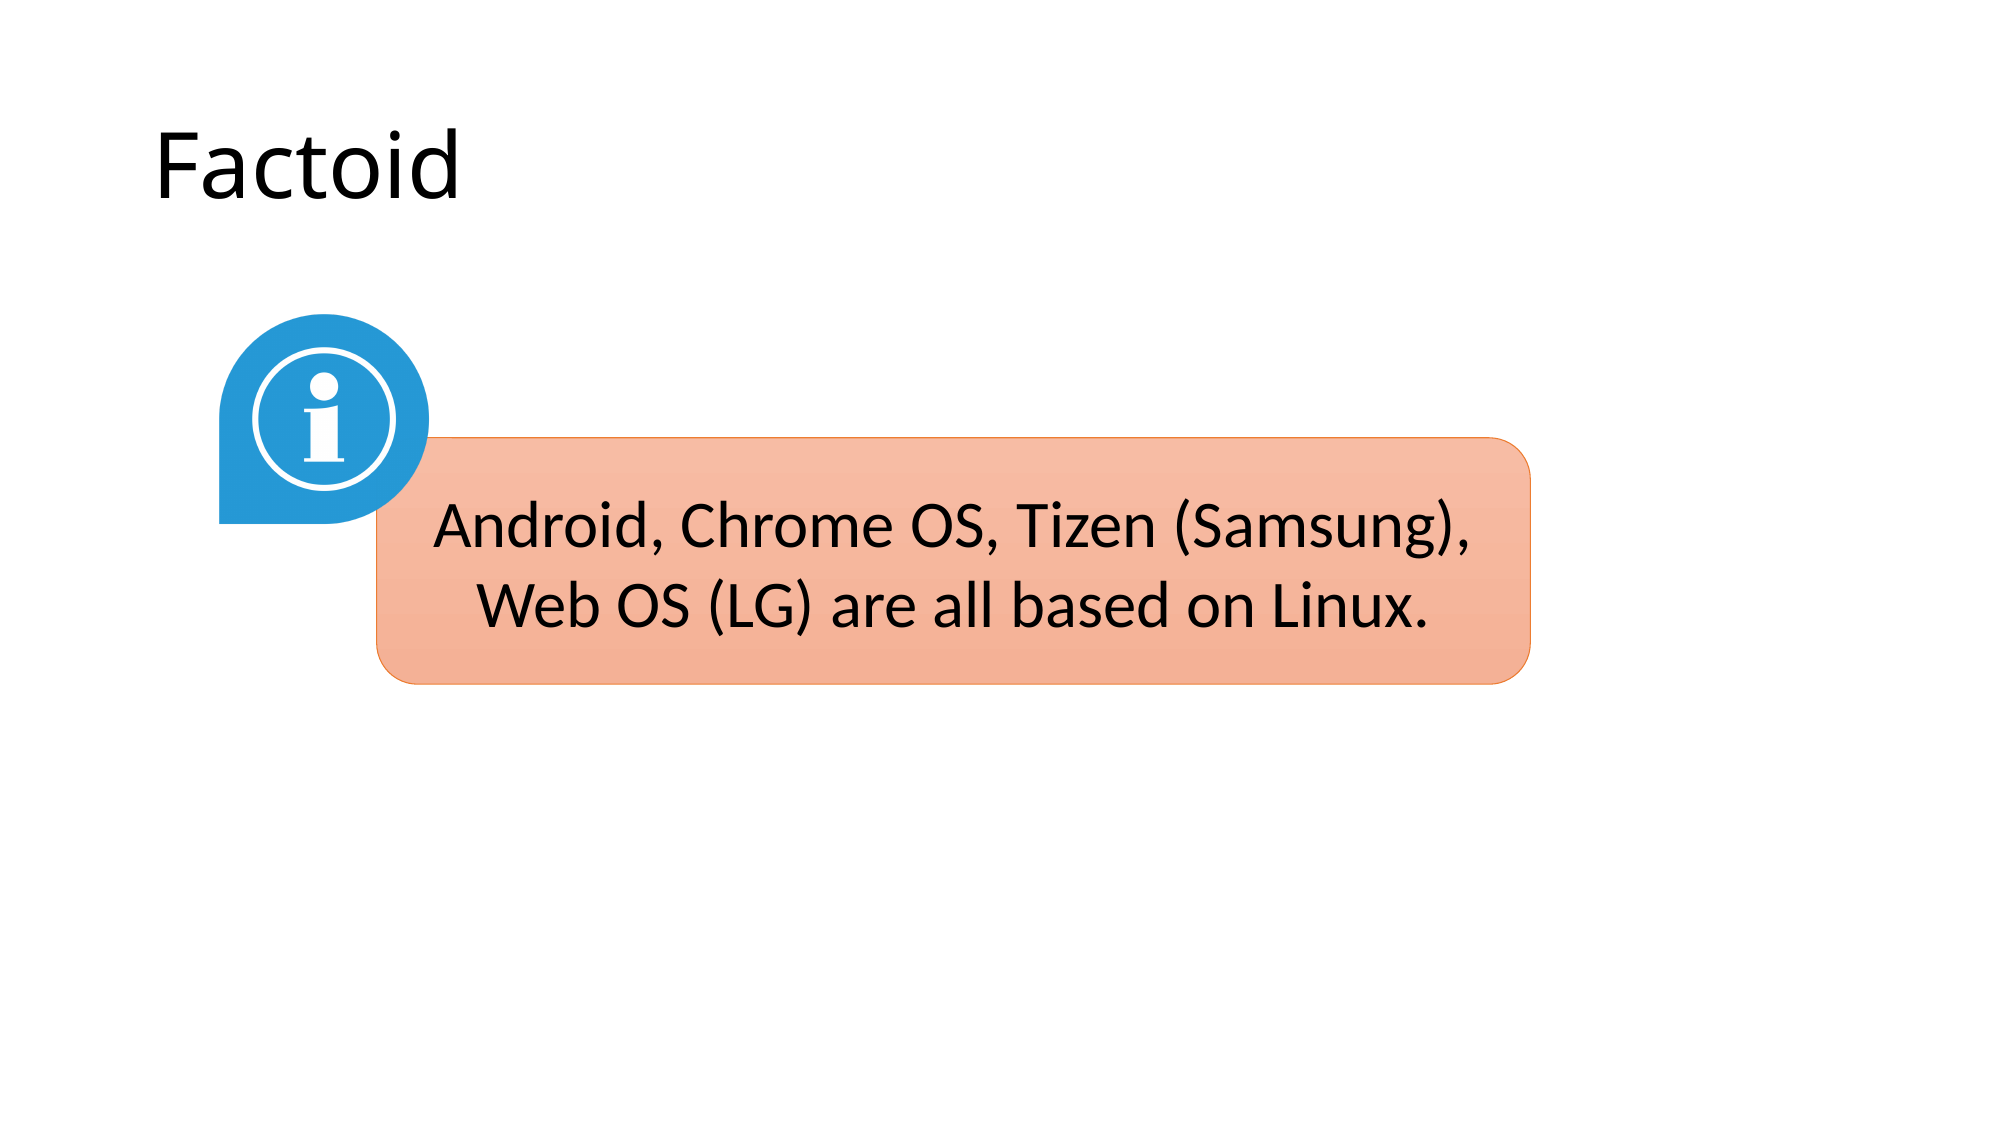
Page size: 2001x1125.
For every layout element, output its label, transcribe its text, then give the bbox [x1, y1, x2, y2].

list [206, 301, 441, 537]
title Factoid [137, 59, 1863, 278]
text_box Android, Chrome OS, Tizen (Samsung), Web OS (LG) are all based on Linux. [376, 437, 1531, 685]
